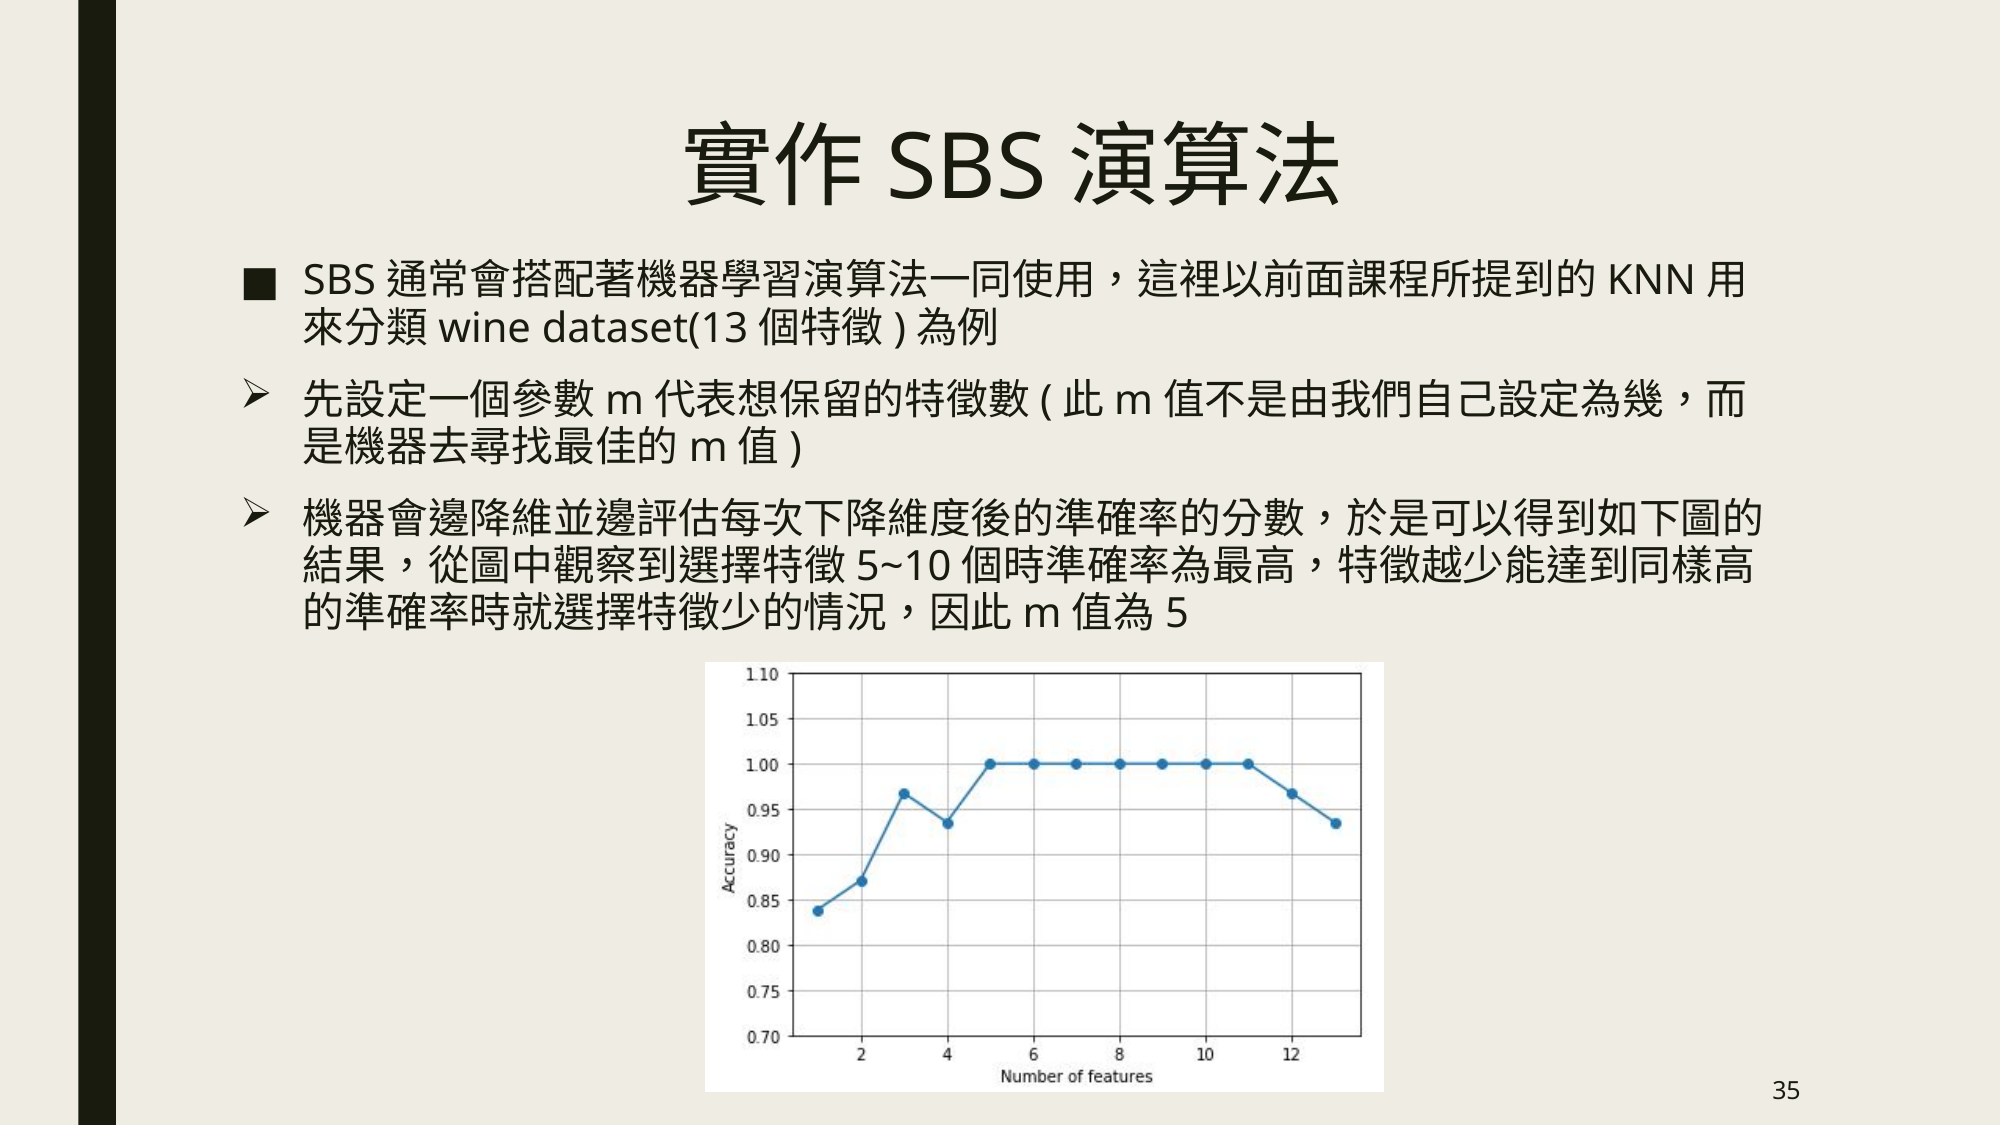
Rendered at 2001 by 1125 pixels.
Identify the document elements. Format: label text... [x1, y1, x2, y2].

list SBS通常會搭配著機器學習演算法一同使用，這裡以前面課程所提到的KNN用來分類wine dataset(13個特徵)為例 先設定一個參數m代表想保留的特徵數(此m值不是由我們自己設定為幾，而是機器去尋找最佳的m值) 機器會邊降維並邊評估每次下降維度後的準確率的分數，於是可以得到如下圖的結果，從圖中觀察到選擇特徵5~10個時準確率為最高，特徵越少能達到同樣高的準確率時就選擇特徵少的情況，因此m值為5 [225, 249, 1800, 838]
picture [704, 662, 1384, 1092]
title 實作SBS演算法 [225, 112, 1800, 249]
slide_number 35 [1553, 1058, 1816, 1125]
